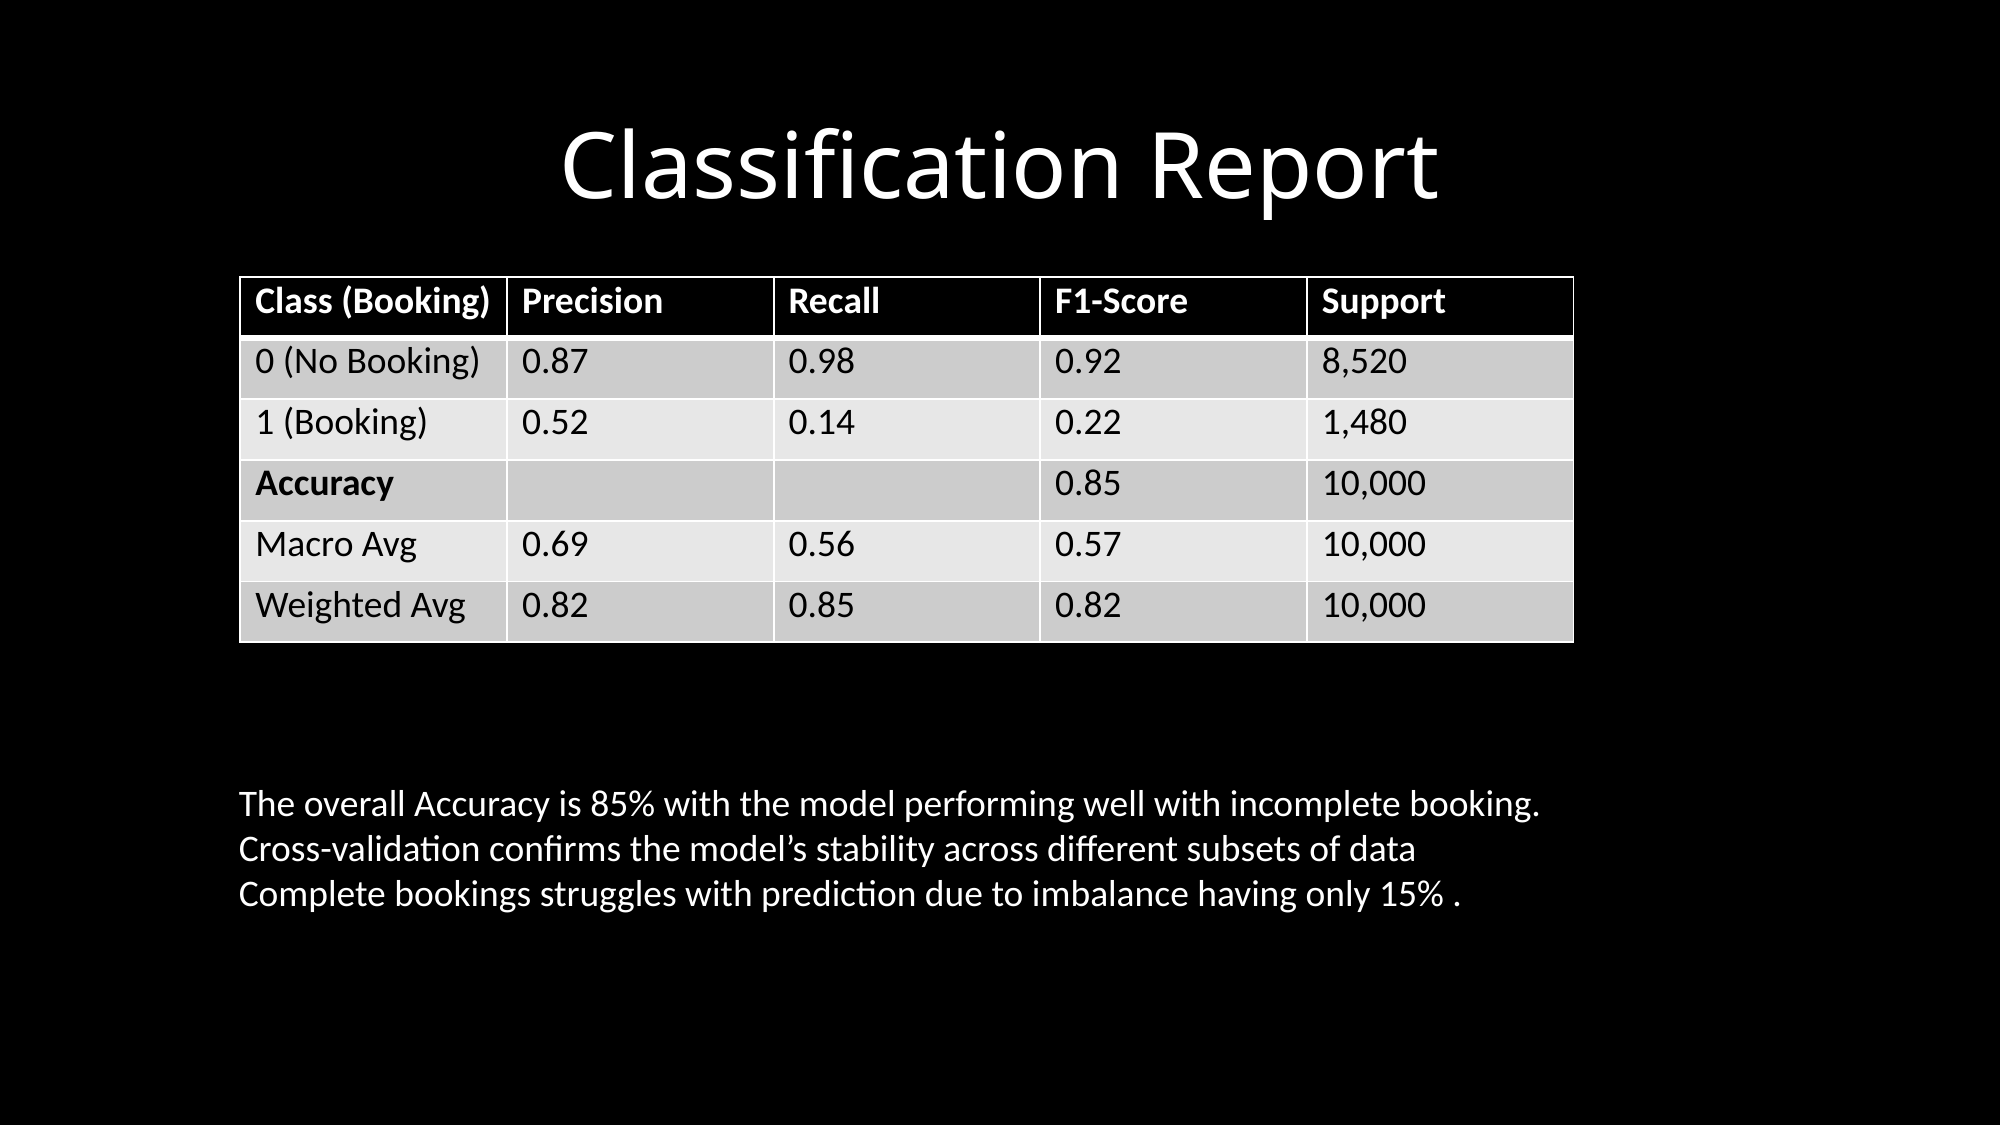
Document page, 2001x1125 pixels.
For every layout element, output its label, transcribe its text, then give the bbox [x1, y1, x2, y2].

table_cell 0.98 [775, 341, 1039, 398]
table_cell 10,000 [1308, 522, 1573, 581]
table_cell [508, 461, 773, 520]
table_cell 1,480 [1308, 400, 1573, 459]
table_cell 8,520 [1308, 341, 1573, 398]
table_cell 0.22 [1041, 400, 1306, 459]
table_cell 0.57 [1041, 522, 1306, 581]
table_cell 0.87 [508, 341, 773, 398]
table_cell 10,000 [1308, 461, 1573, 520]
table_header F1-Score [1041, 278, 1306, 335]
table_cell 0.82 [508, 582, 773, 641]
table_header Support [1308, 278, 1573, 335]
table_cell 0.69 [508, 522, 773, 581]
table_header Precision [508, 278, 773, 335]
title Classification Report [137, 59, 1863, 278]
table_cell 0.82 [1041, 582, 1306, 641]
table_cell 10,000 [1308, 582, 1573, 641]
table_cell Accuracy [241, 461, 506, 520]
table_header Class (Booking) [241, 278, 506, 335]
table_cell 0.14 [775, 400, 1039, 459]
table_cell 0.56 [775, 522, 1039, 581]
table_cell 0 (No Booking) [241, 341, 506, 398]
table_cell [775, 461, 1039, 520]
table_cell Weighted Avg [241, 582, 506, 641]
table_cell 0.85 [775, 582, 1039, 641]
table_cell 0.52 [508, 400, 773, 459]
table_cell 1 (Booking) [241, 400, 506, 459]
table_header Recall [775, 278, 1039, 335]
table_cell 0.85 [1041, 461, 1306, 520]
table_cell Macro Avg [241, 522, 506, 581]
text_box The overall Accuracy is 85% with the model performing well with incomplete booking. Cross-validation confirms the model’s stability across different subsets of data Complete bookings struggles with prediction due to imbalance having only 15% . [223, 771, 1583, 921]
table_cell 0.92 [1041, 341, 1306, 398]
